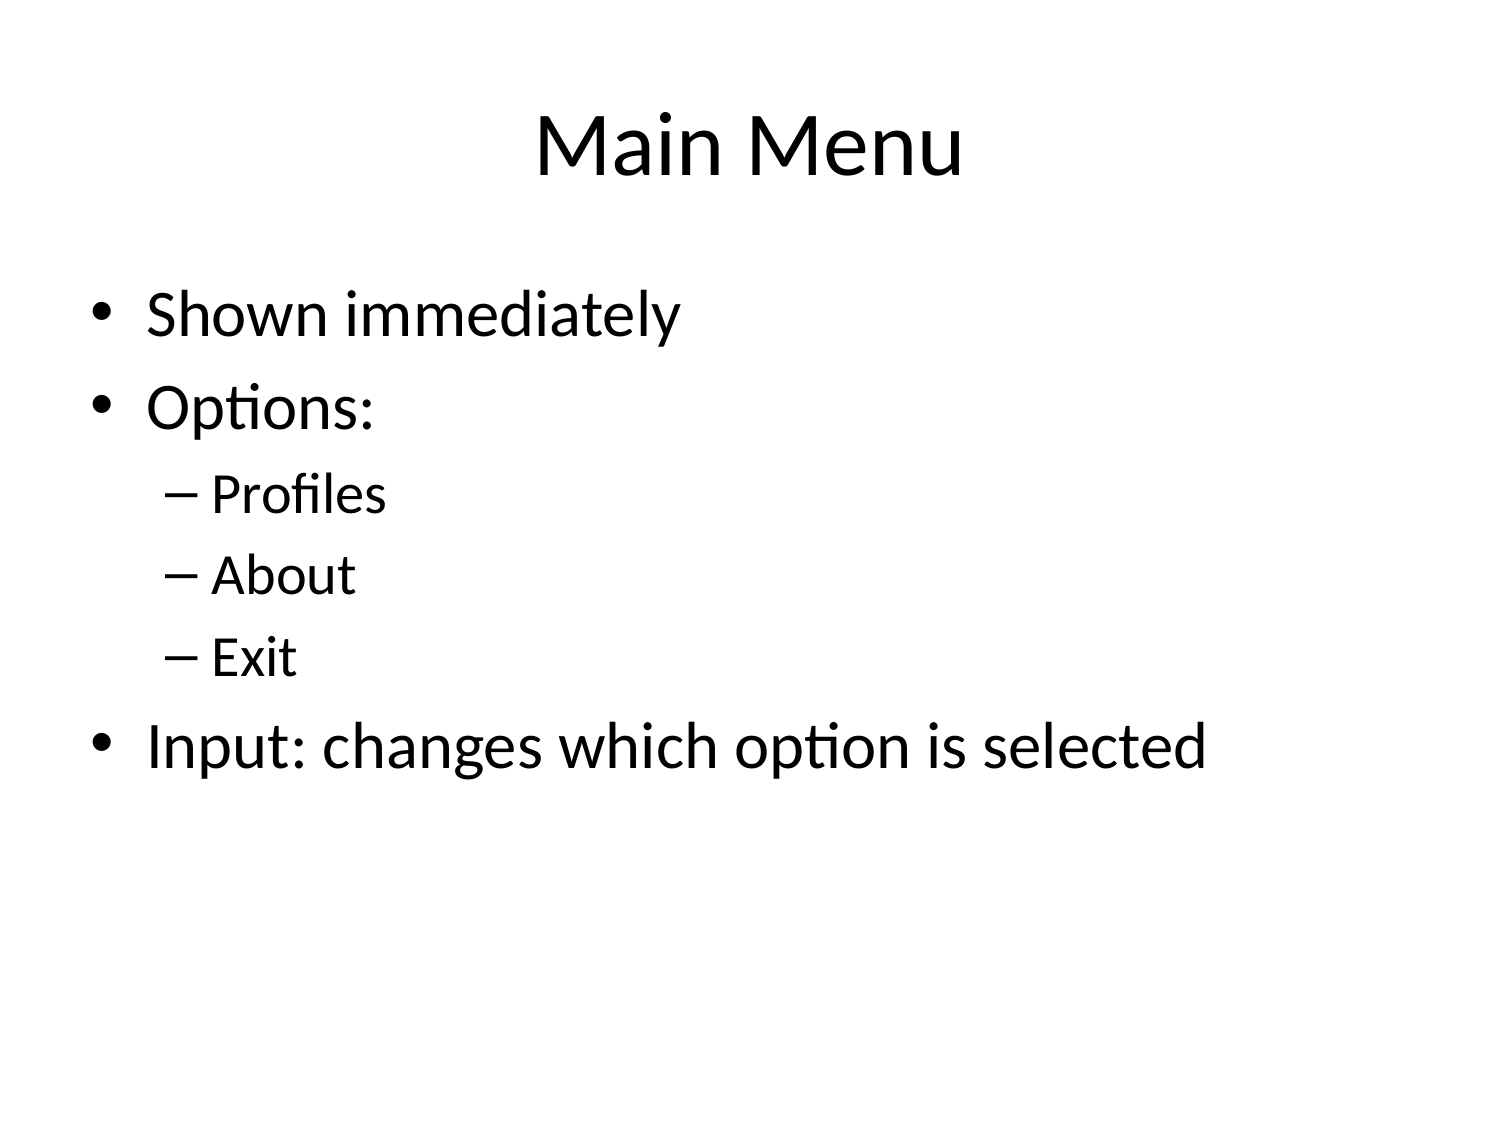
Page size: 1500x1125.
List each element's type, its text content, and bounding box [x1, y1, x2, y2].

list Shown immediately Options: Profiles About Exit Input: changes which option is selected [75, 262, 1425, 1005]
title Main Menu [75, 45, 1425, 233]
